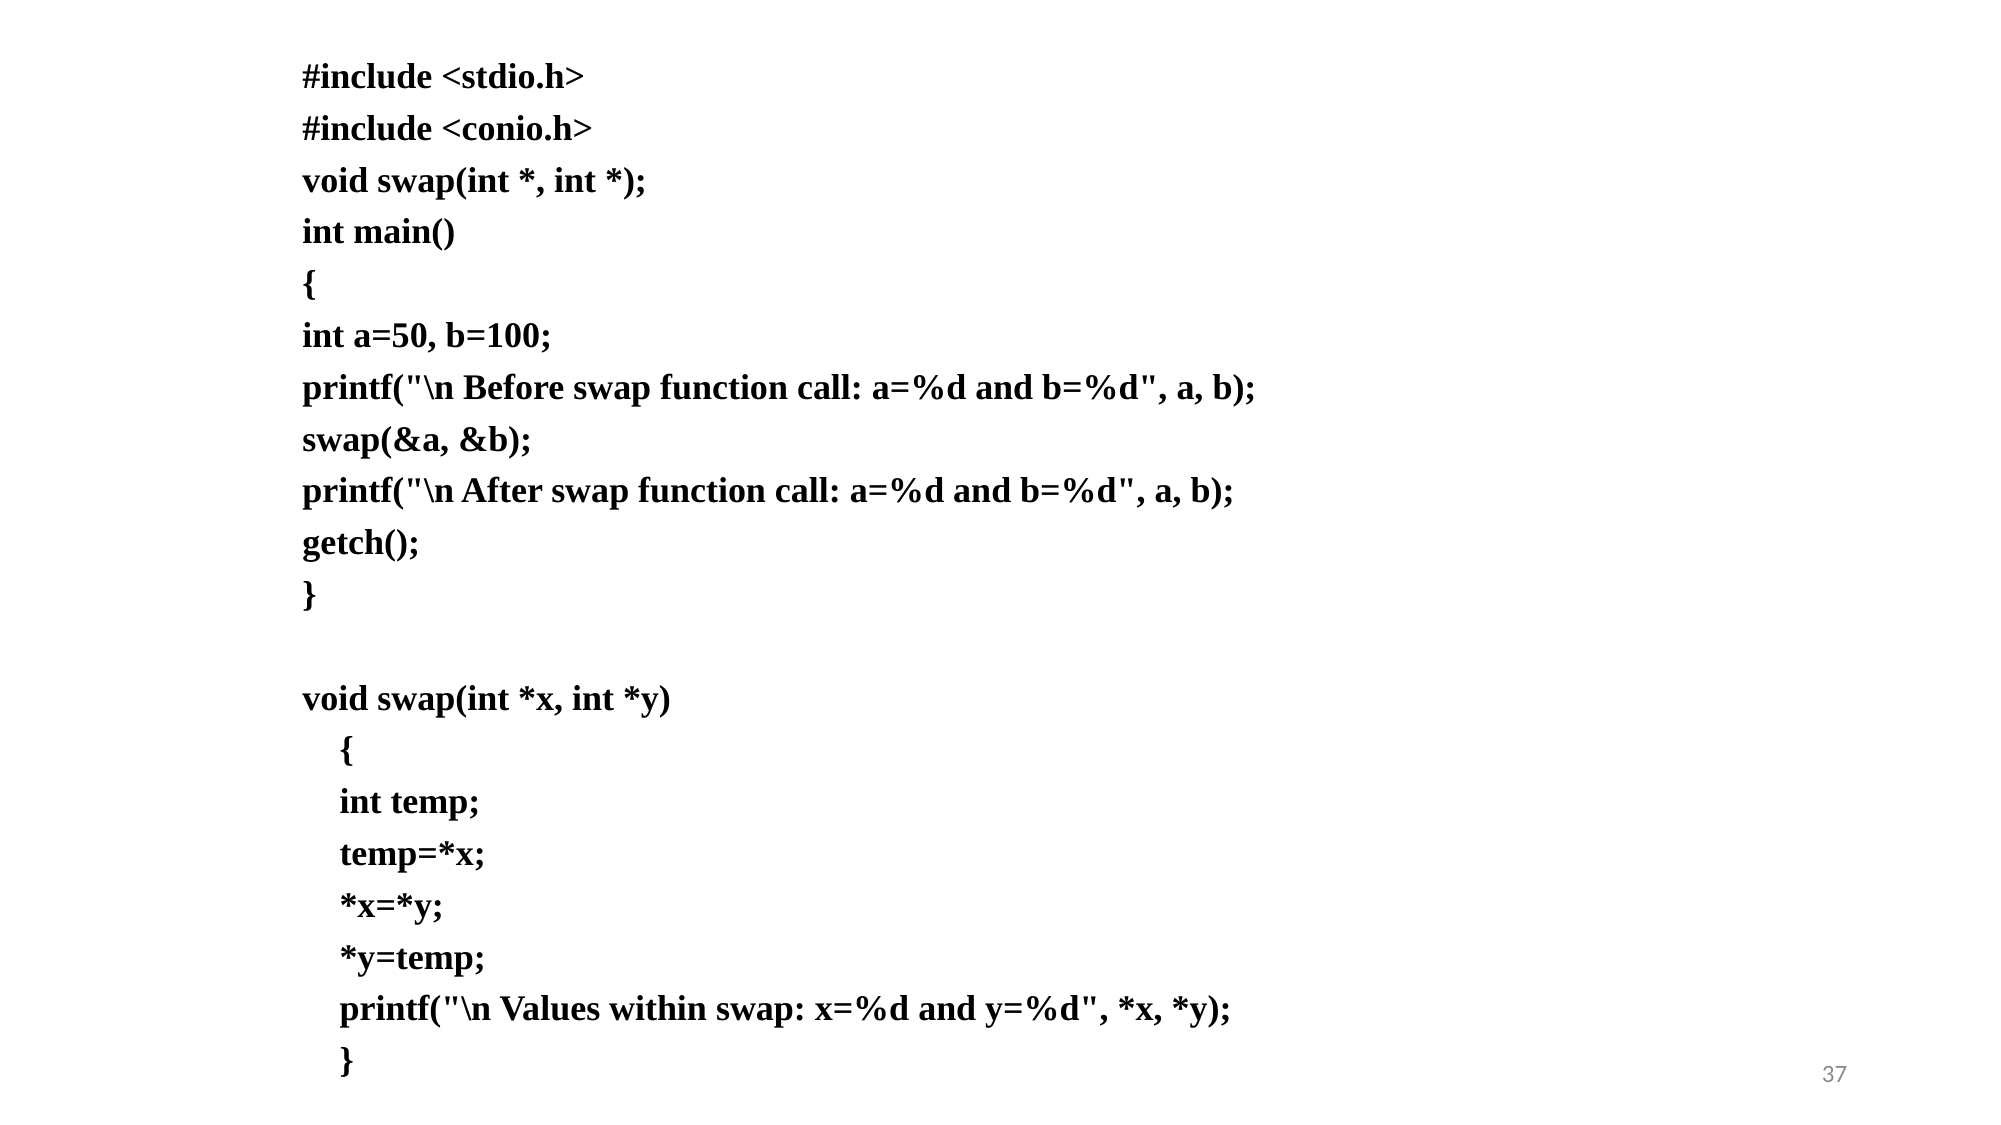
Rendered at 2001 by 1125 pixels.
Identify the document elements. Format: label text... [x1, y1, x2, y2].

list #include <stdio.h> #include <conio.h> void swap(int *, int *); int main() { int a=50, b=100; printf("\n Before swap function call: a=%d and b=%d", a, b); swap(&a, &b); printf("\n After swap function call: a=%d and b=%d", a, b); getch(); } void swap(int *x, int *y) { int temp; temp=*x; *x=*y; *y=temp; printf("\n Values within swap: x=%d and y=%d", *x, *y); } [287, 50, 1675, 1103]
slide_number 37 [1412, 1042, 1863, 1103]
